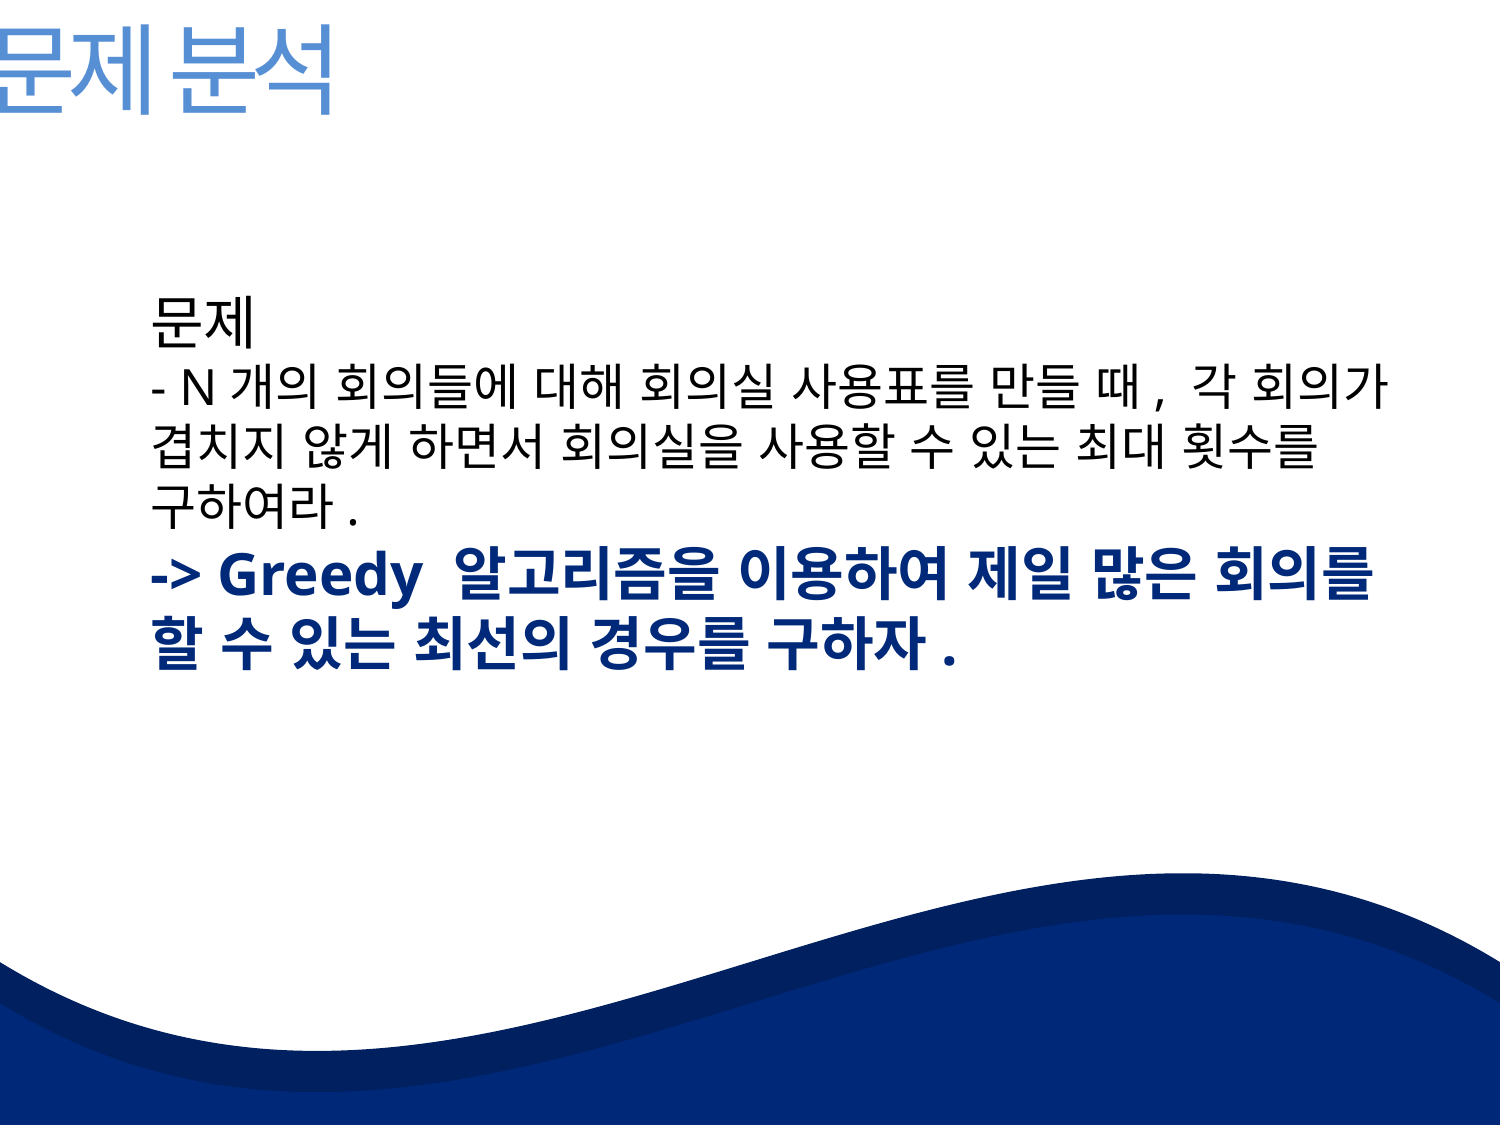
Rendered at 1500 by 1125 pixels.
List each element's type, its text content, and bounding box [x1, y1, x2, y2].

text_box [0, 869, 1500, 1125]
text_box -> Greedy 알고리즘을 이용하여 제일 많은 회의를 할 수 있는 최선의 경우를 구하자. [135, 529, 1412, 685]
text_box 문제 - N개의 회의들에 대해 회의실 사용표를 만들 때, 각 회의가 겹치지 않게 하면서 회의실을 사용할 수 있는 최대 횟수를 구하여라. [135, 278, 1412, 529]
text_box 문제 분석 [0, 0, 358, 135]
